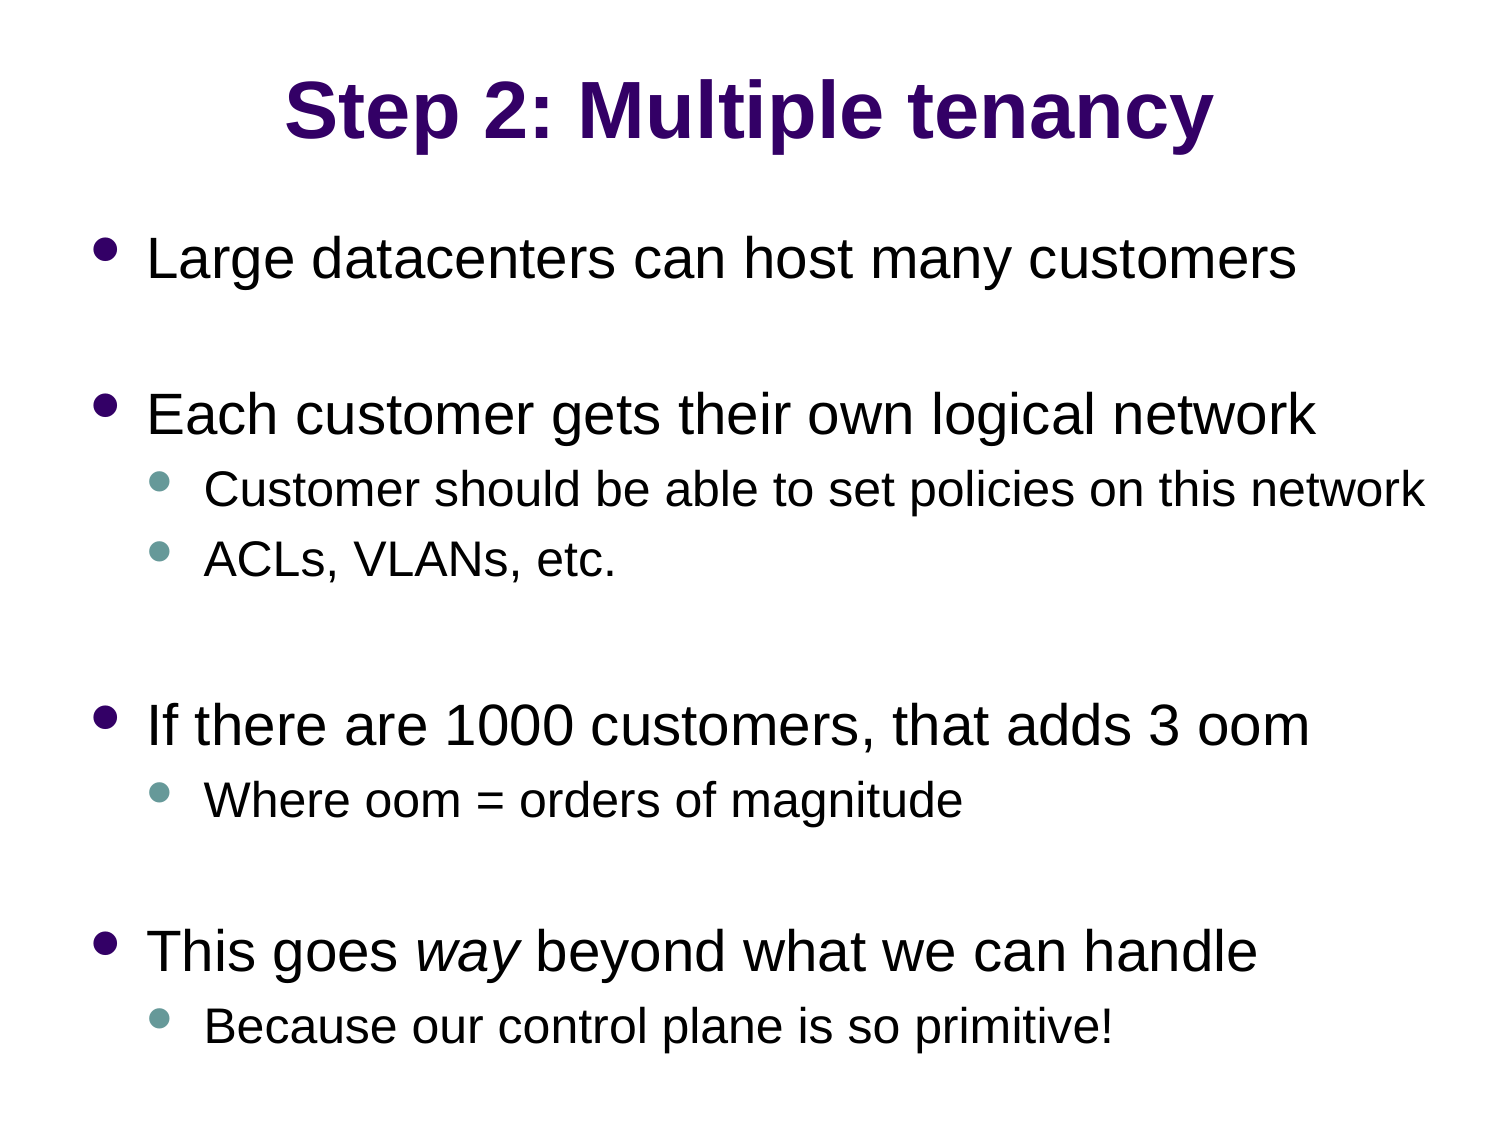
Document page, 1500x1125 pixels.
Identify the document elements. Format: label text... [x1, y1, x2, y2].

list Large datacenters can host many customers Each customer gets their own logical network Customer should be able to set policies on this network ACLs, VLANs, etc. If there are 1000 customers, that adds 3 oom Where oom = orders of magnitude This goes way beyond what we can handle Because our control plane is so primitive! [75, 212, 1475, 1006]
title Step 2: Multiple tenancy [0, 20, 1500, 163]
